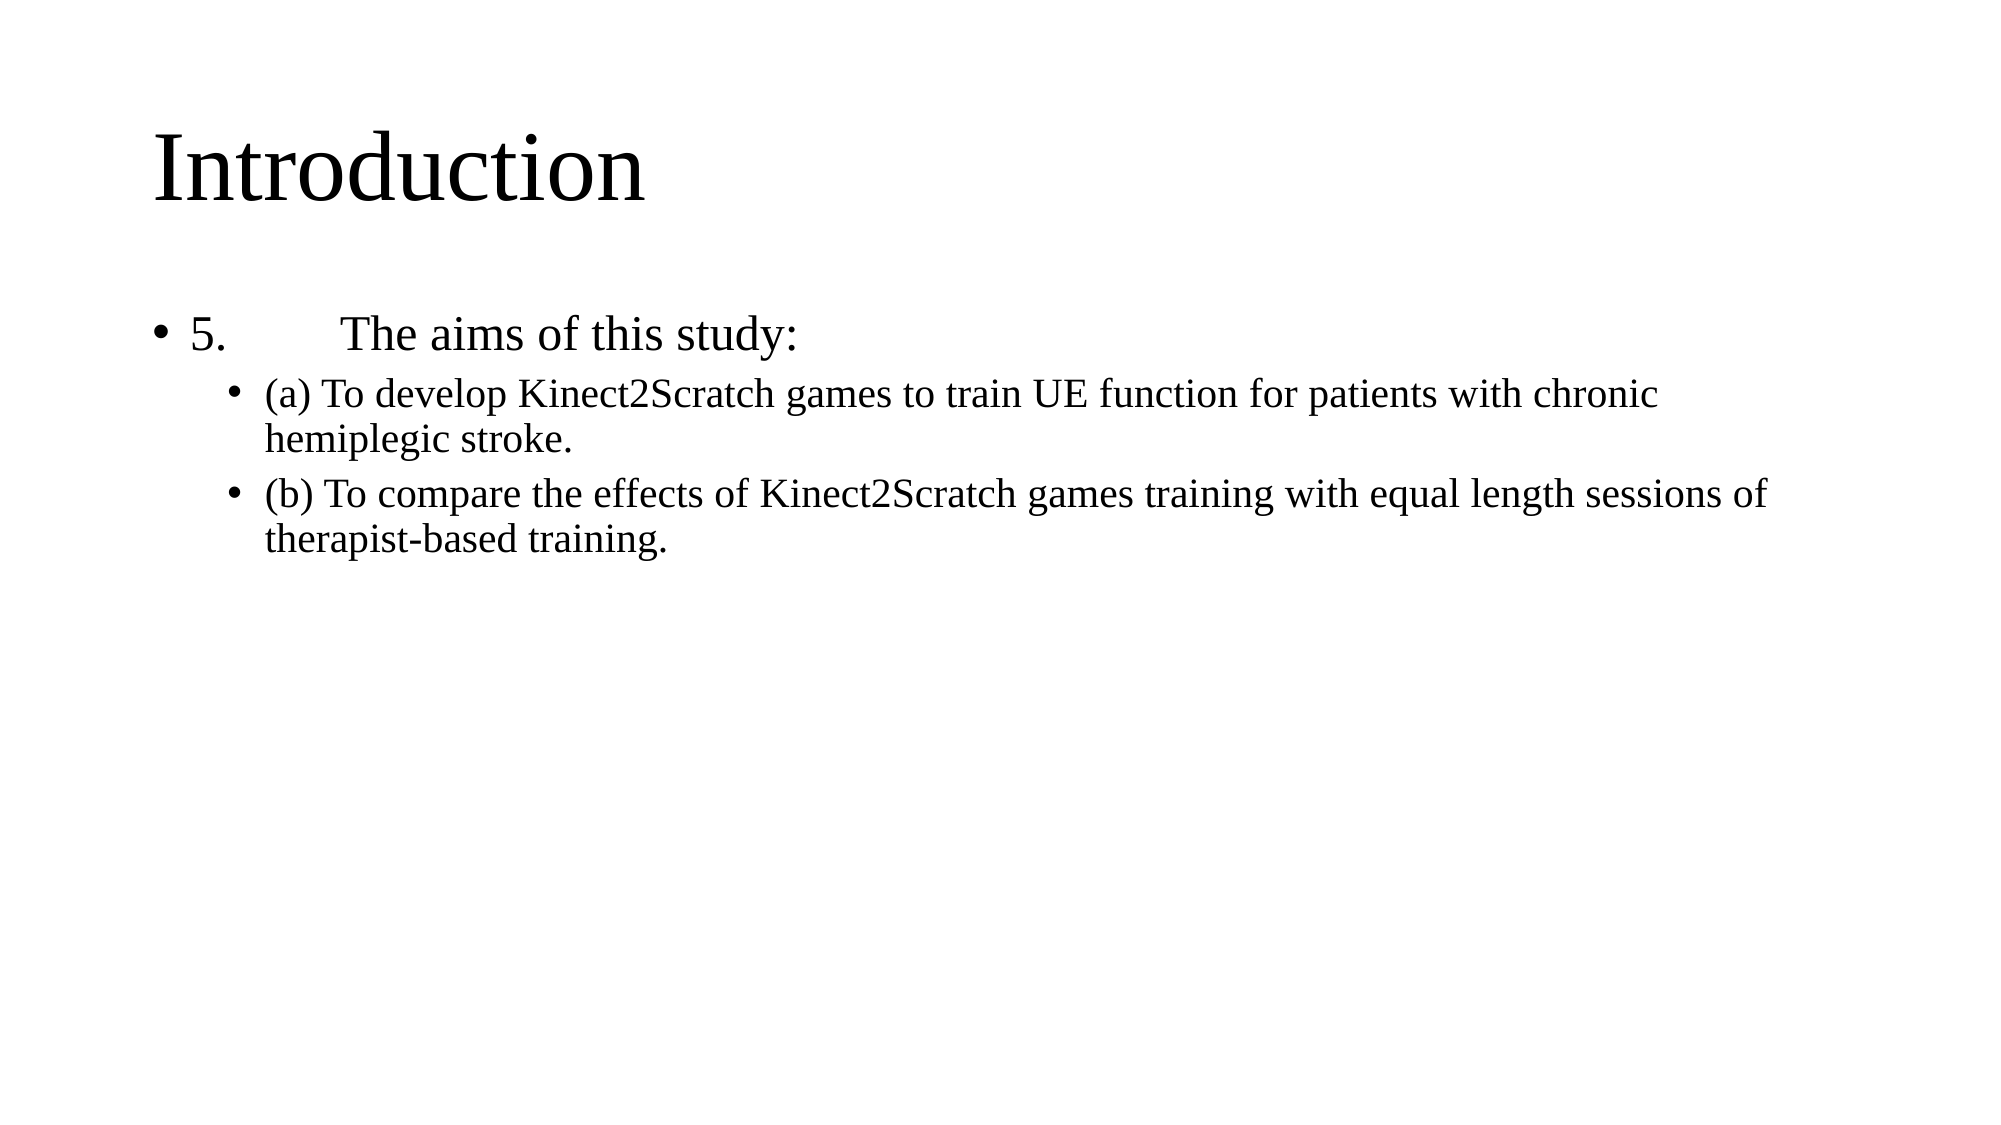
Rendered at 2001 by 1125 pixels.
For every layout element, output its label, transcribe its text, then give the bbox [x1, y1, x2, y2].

title Introduction [137, 59, 1863, 278]
list 5. The aims of this study: (a) To develop Kinect2Scratch games to train UE function for patients with chronic hemiplegic stroke. (b) To compare the effects of Kinect2Scratch games training with equal length sessions of therapist-based training. [137, 299, 1863, 1014]
